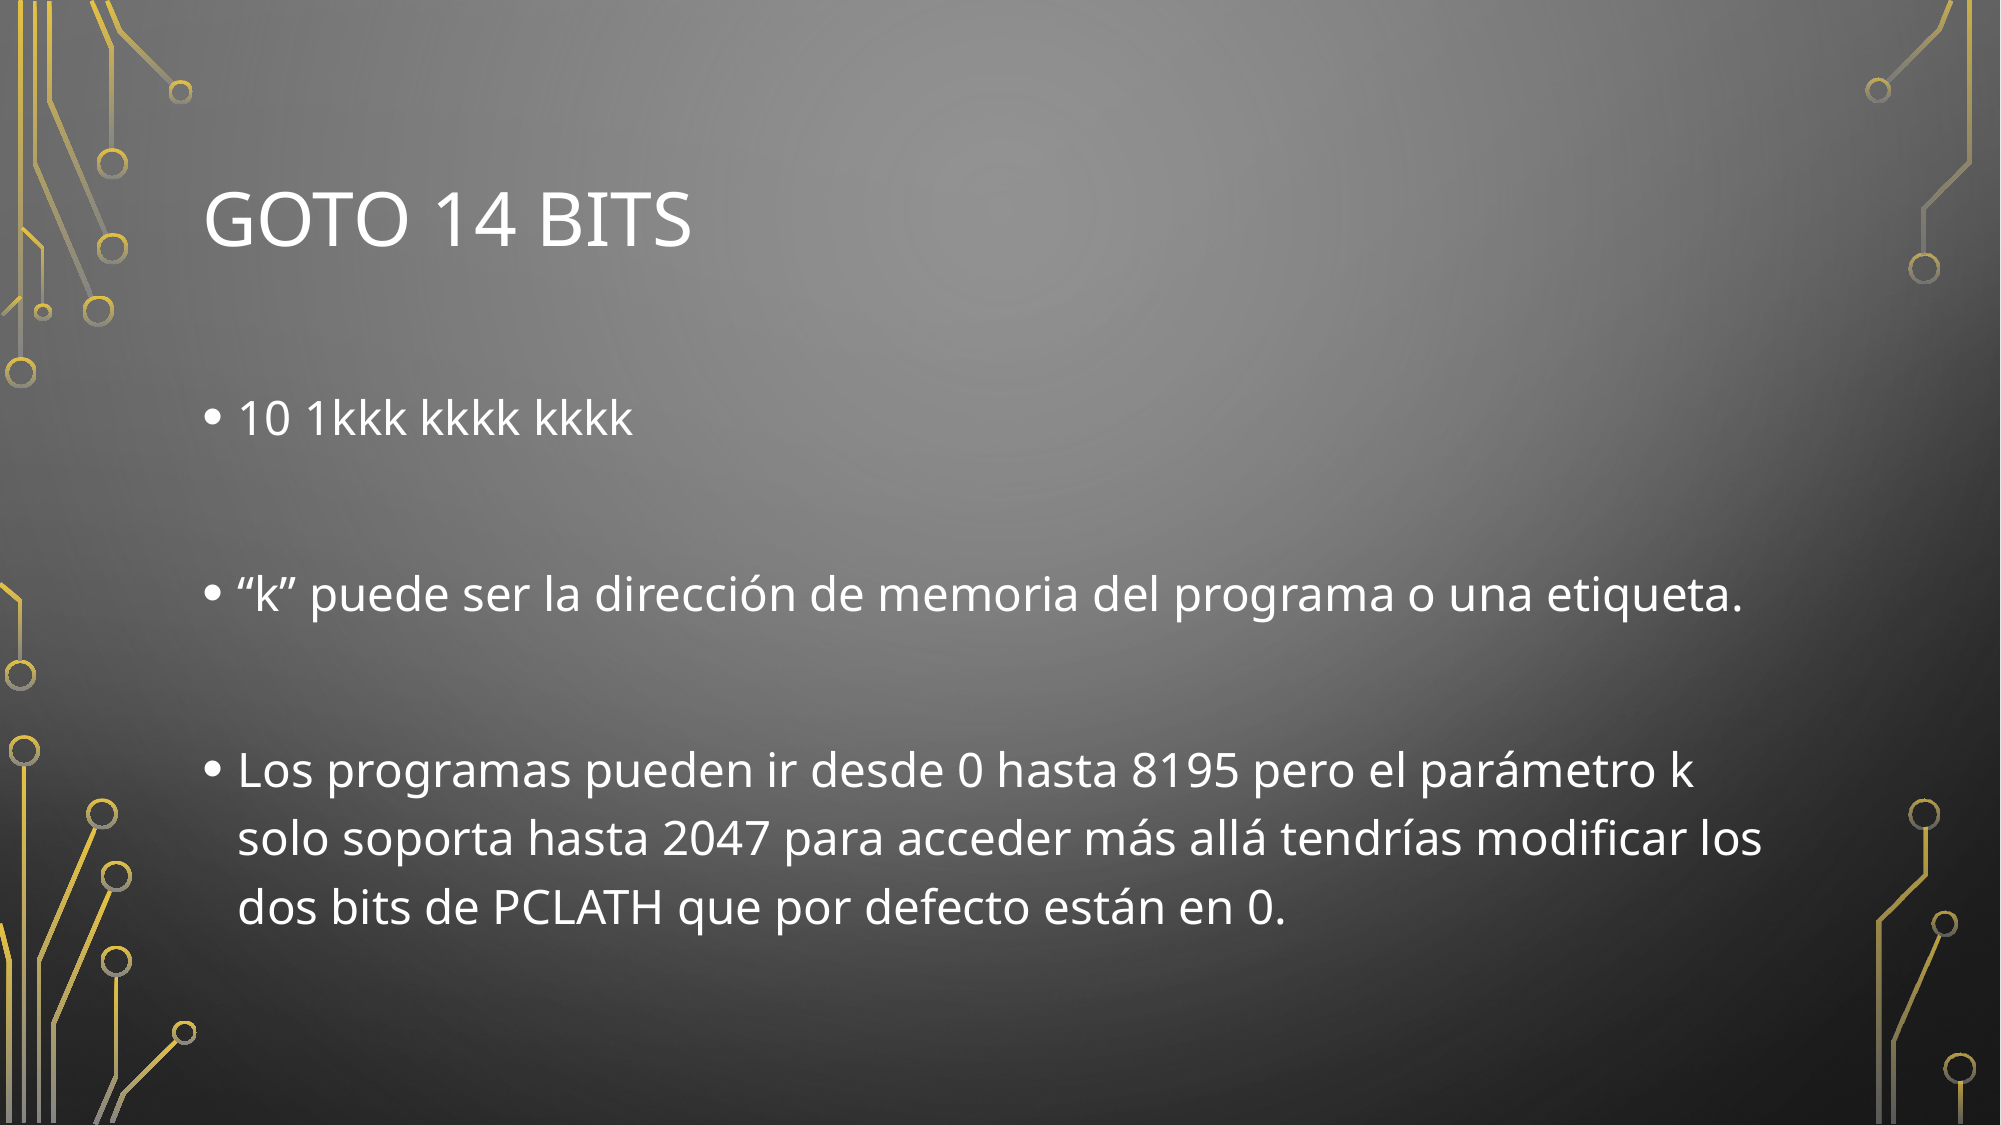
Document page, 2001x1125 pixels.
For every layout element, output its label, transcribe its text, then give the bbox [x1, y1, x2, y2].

title GOTO 14 BITS [187, 101, 1813, 344]
list 10 1kkk kkkk kkkk “k” puede ser la dirección de memoria del programa o una etiqueta. Los programas pueden ir desde 0 hasta 8195 pero el parámetro k solo soporta hasta 2047 para acceder más allá tendrías modificar los dos bits de PCLATH que por defecto están en 0. [187, 369, 1813, 950]
